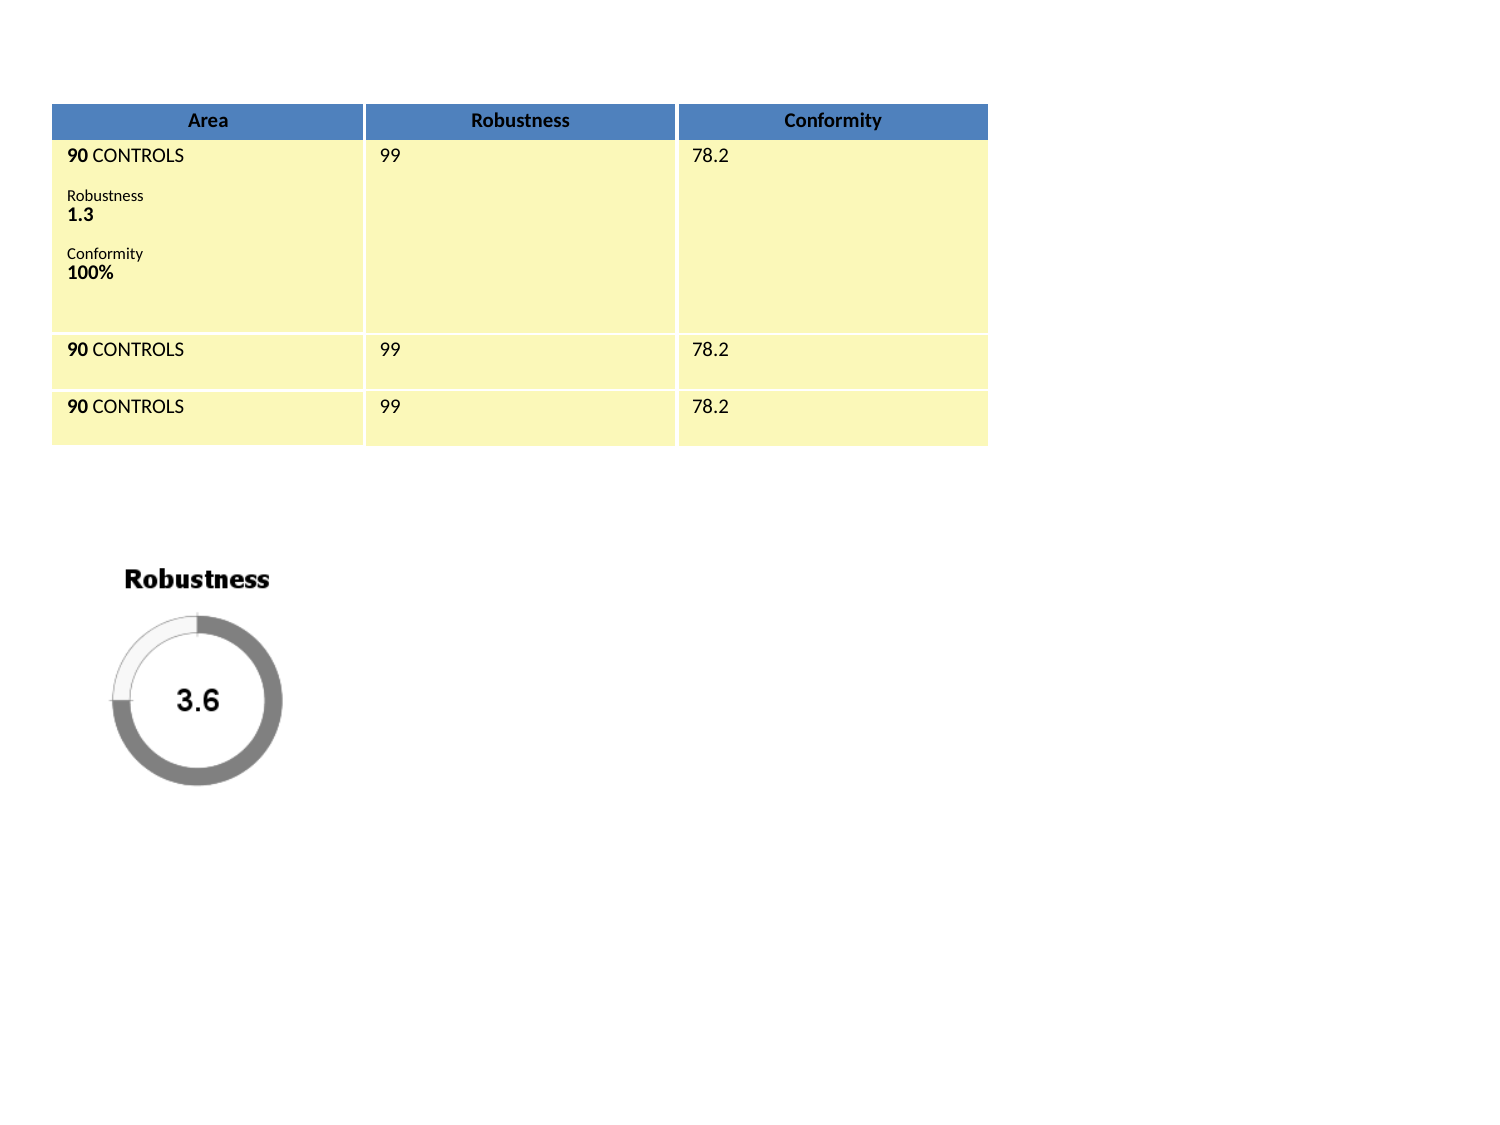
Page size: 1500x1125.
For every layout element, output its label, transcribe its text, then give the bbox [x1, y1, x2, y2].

table_cell 99 [366, 140, 675, 333]
table_header Robustness [366, 104, 675, 140]
picture [72, 562, 324, 813]
table_cell 78.2 [679, 391, 988, 446]
table_header Conformity [679, 104, 988, 140]
table_cell 90 CONTROLS [52, 335, 363, 389]
table_cell 99 [366, 391, 675, 446]
table_cell 99 [366, 335, 675, 389]
table_cell 90 CONTROLS [52, 392, 363, 445]
table_cell 78.2 [679, 335, 988, 389]
table_cell 78.2 [679, 140, 988, 333]
table_cell 90 CONTROLS Robustness 1.3 Conformity 100% [52, 140, 363, 332]
table_header Area [52, 104, 363, 140]
